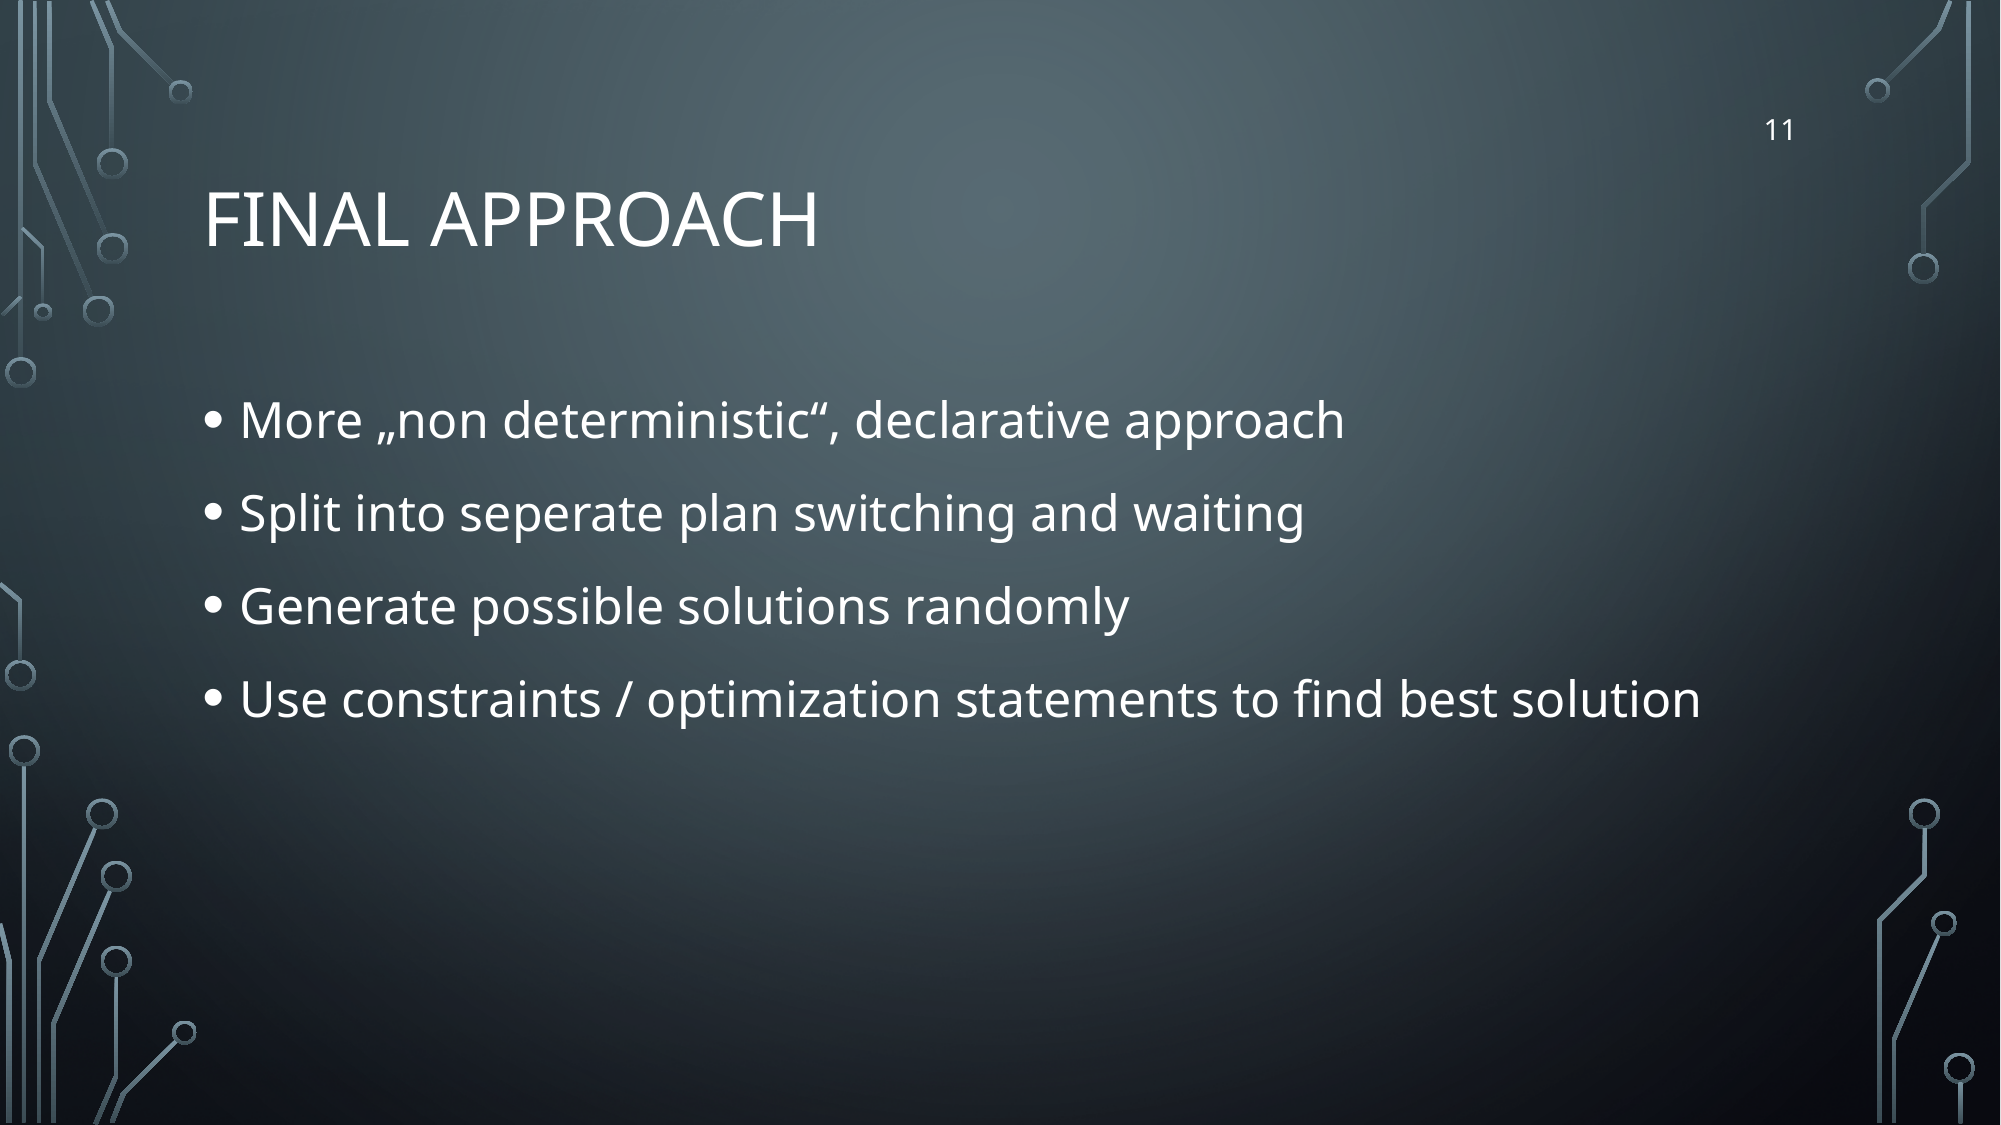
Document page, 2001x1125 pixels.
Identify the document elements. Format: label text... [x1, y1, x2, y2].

title Final Approach [187, 101, 1813, 344]
slide_number 11 [1685, 101, 1813, 162]
list More „non deterministic“, declarative approach Split into seperate plan switching and waiting Generate possible solutions randomly Use constraints / optimization statements to find best solution [187, 369, 1813, 950]
